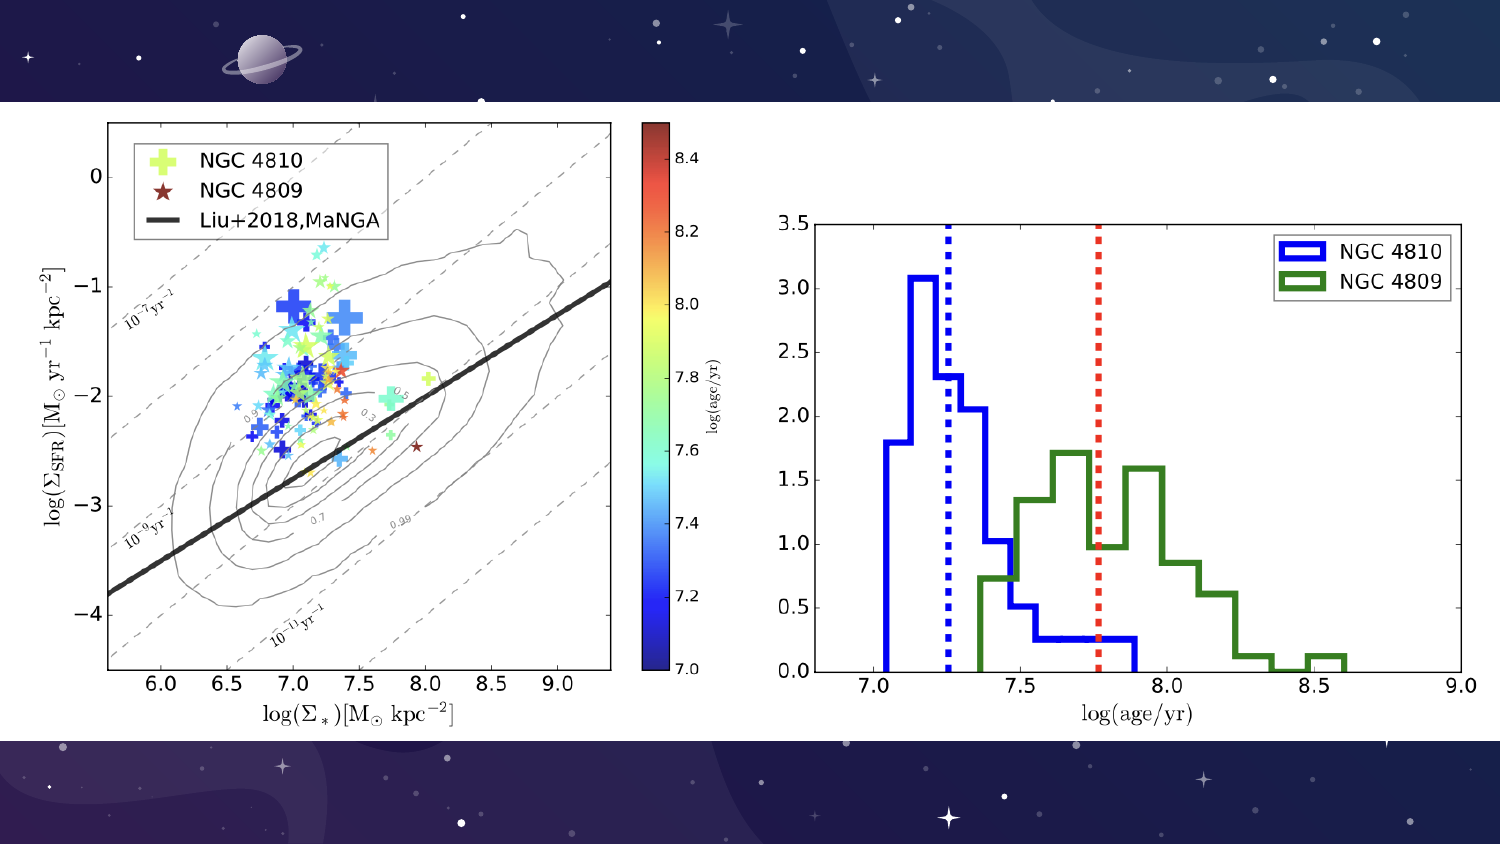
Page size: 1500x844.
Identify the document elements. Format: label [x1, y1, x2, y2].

picture [0, 102, 1500, 742]
